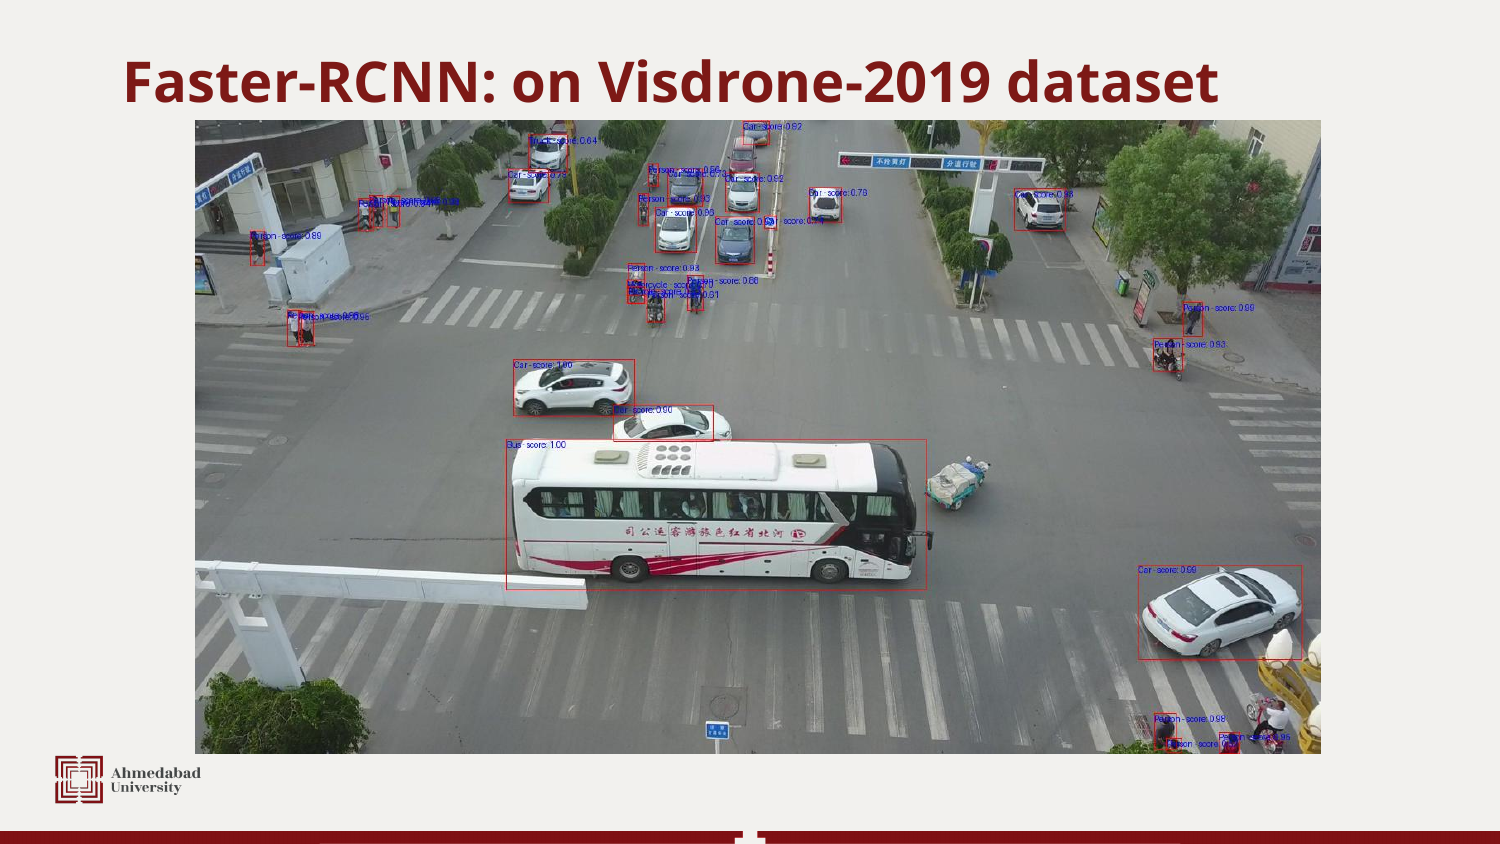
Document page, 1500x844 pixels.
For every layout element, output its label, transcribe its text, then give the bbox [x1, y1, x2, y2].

picture [44, 120, 1321, 817]
title Faster-RCNN: on Visdrone-2019 dataset [111, 45, 1405, 121]
picture [0, 831, 1500, 844]
